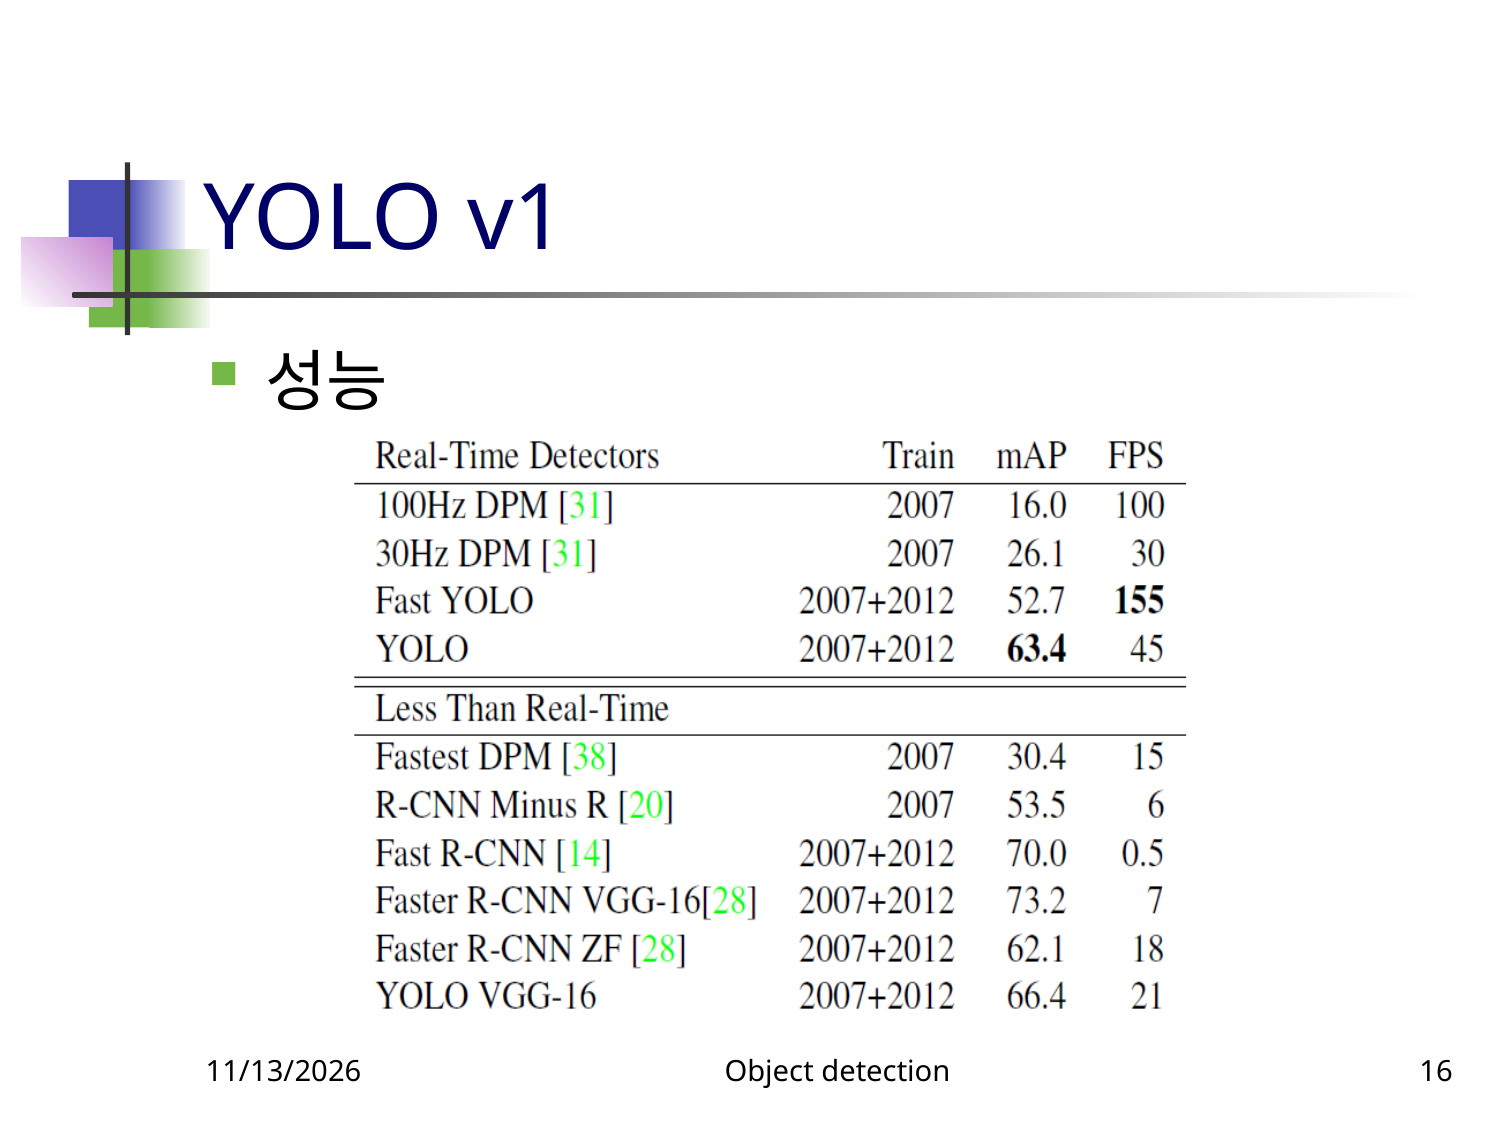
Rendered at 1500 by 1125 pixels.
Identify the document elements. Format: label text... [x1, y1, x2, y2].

title YOLO v1 [188, 35, 1468, 275]
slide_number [190, 1024, 504, 1100]
slide_number 16 [1155, 1024, 1468, 1100]
footer Object detection [600, 1033, 1075, 1100]
list 성능 [193, 331, 1469, 1006]
picture [337, 424, 1201, 1025]
